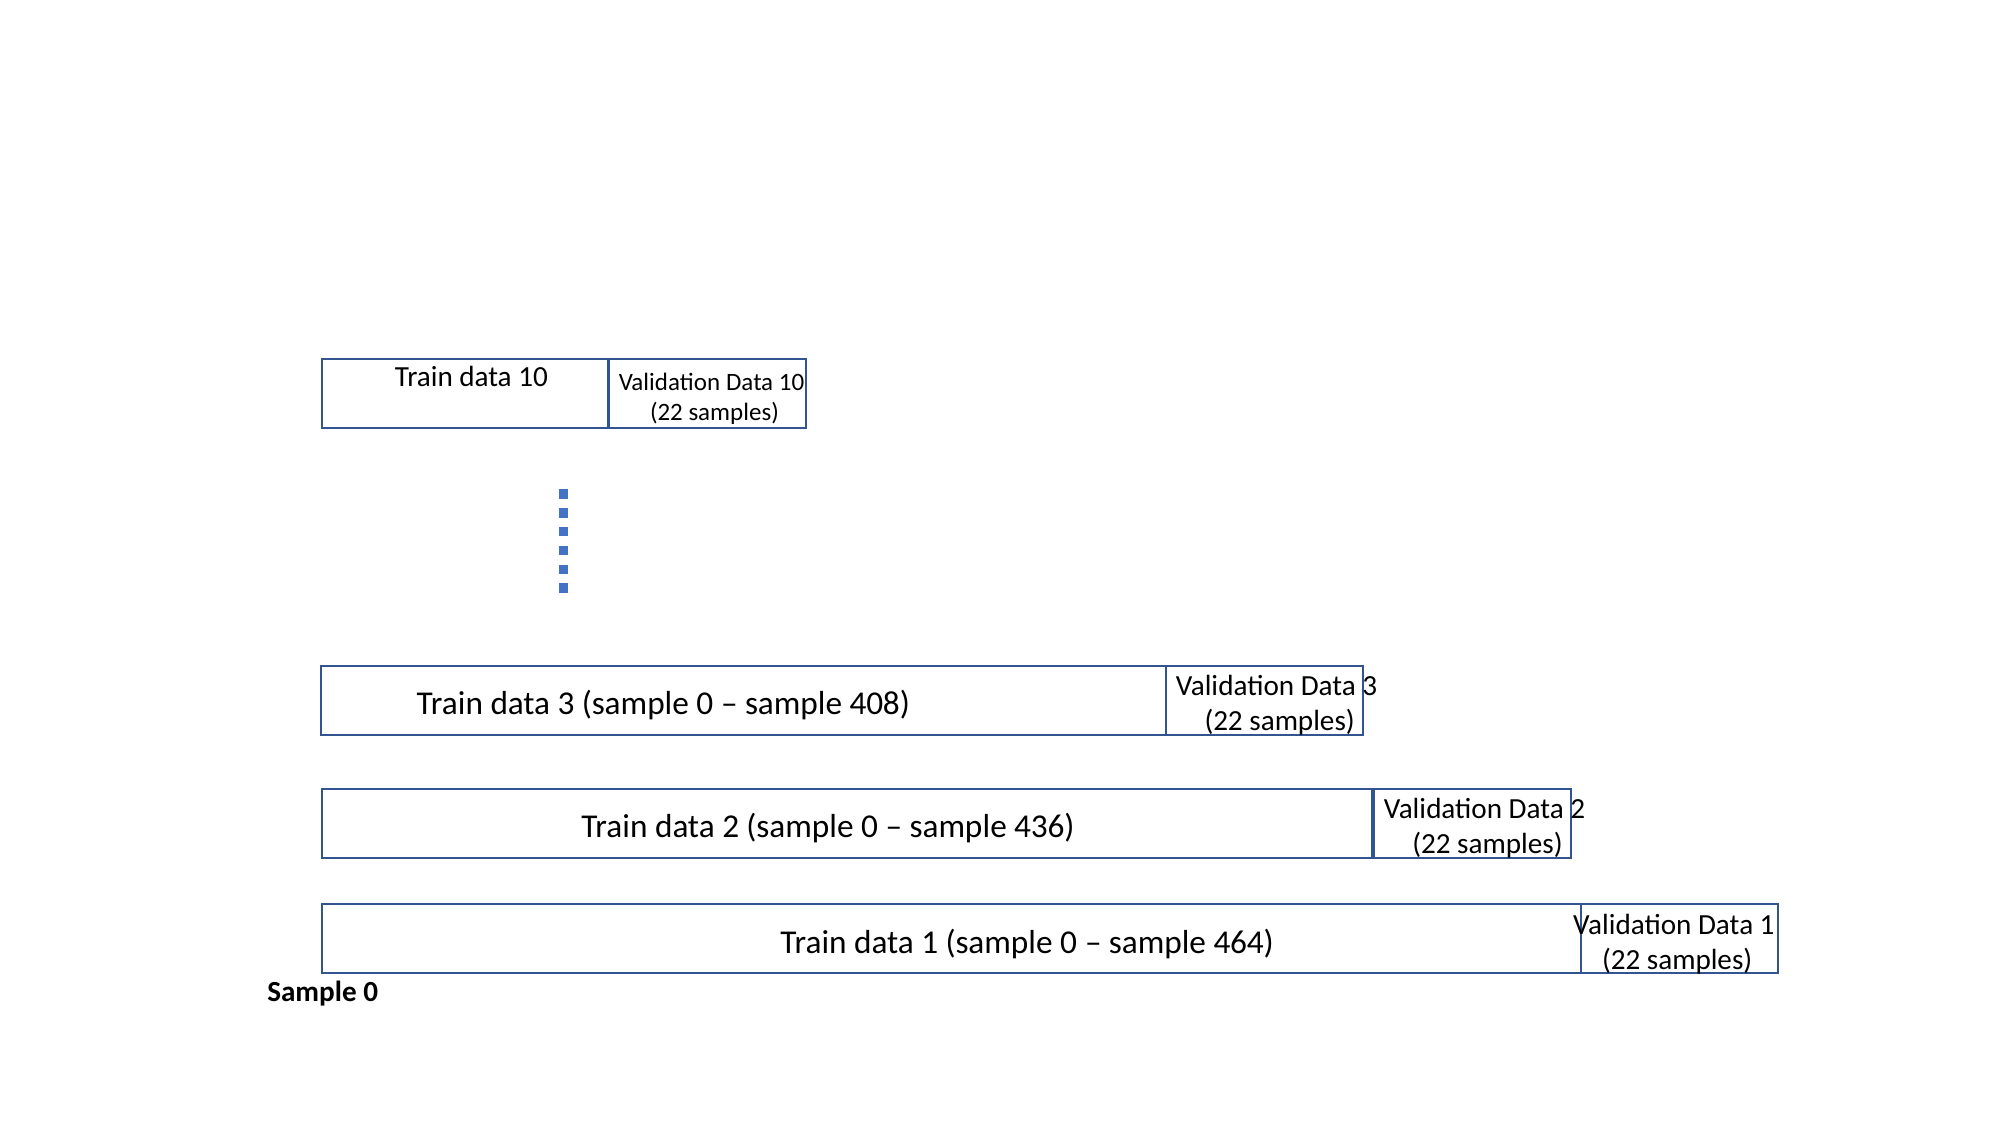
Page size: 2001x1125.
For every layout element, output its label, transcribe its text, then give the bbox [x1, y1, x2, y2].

text_box Train data 1 (sample 0 – sample 464) [765, 912, 1289, 968]
text_box [321, 788, 1368, 859]
text_box Train data 10 [379, 349, 563, 400]
text_box Train data 2 (sample 0 – sample 436) [566, 797, 1090, 852]
text_box Sample 0 [252, 965, 394, 1015]
text_box Validation Data 2 (22 samples) [1368, 782, 1607, 868]
text_box Validation Data 1 (22 samples) [1558, 897, 1796, 983]
text_box Validation Data 3 (22 samples) [1160, 659, 1399, 744]
text_box Validation Data 10 (22 samples) [603, 358, 826, 433]
text_box [321, 903, 1558, 974]
text_box Train data 3 (sample 0 – sample 408) [401, 674, 926, 729]
text_box [321, 358, 603, 429]
text_box [320, 665, 1160, 736]
